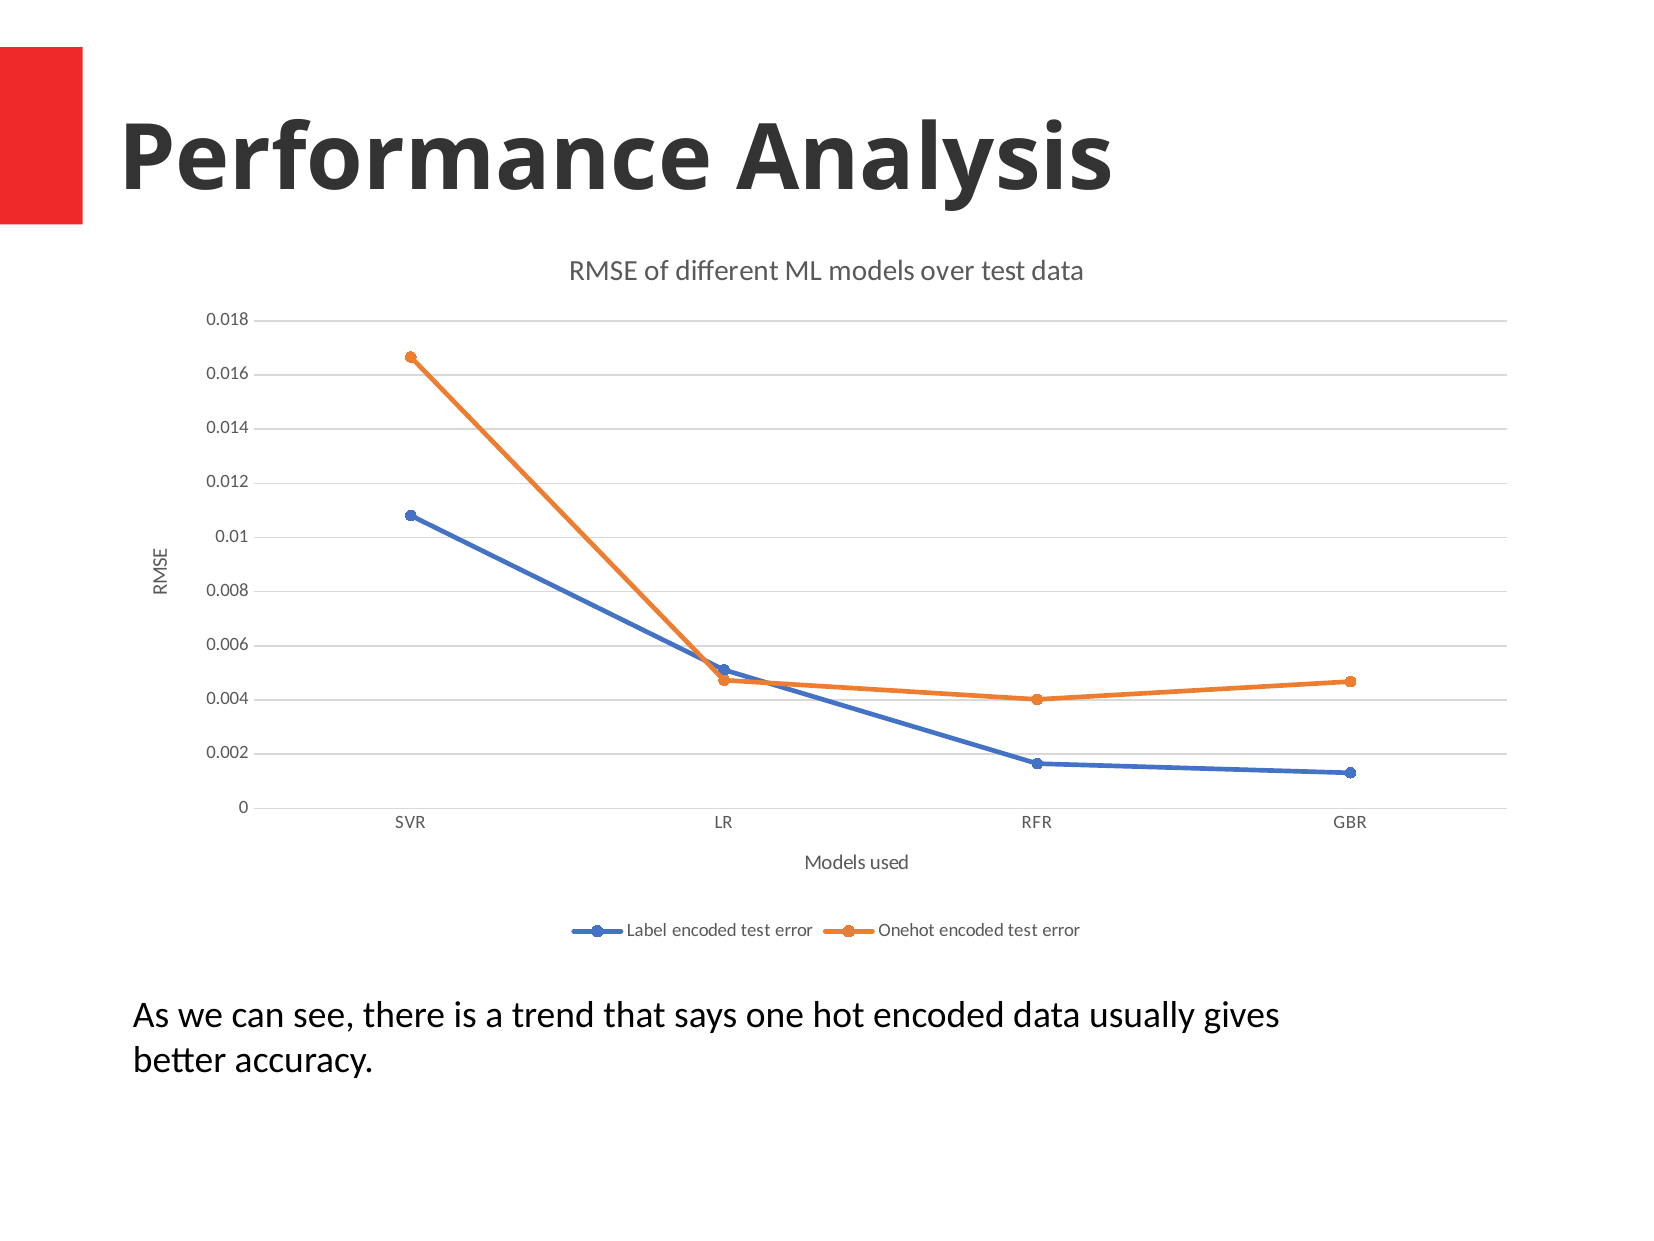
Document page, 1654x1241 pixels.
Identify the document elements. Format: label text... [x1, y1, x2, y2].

title Performance Analysis [118, 49, 1571, 257]
text_box As we can see, there is a trend that says one hot encoded data usually gives better accuracy. [118, 982, 1383, 1088]
chart [118, 227, 1536, 947]
